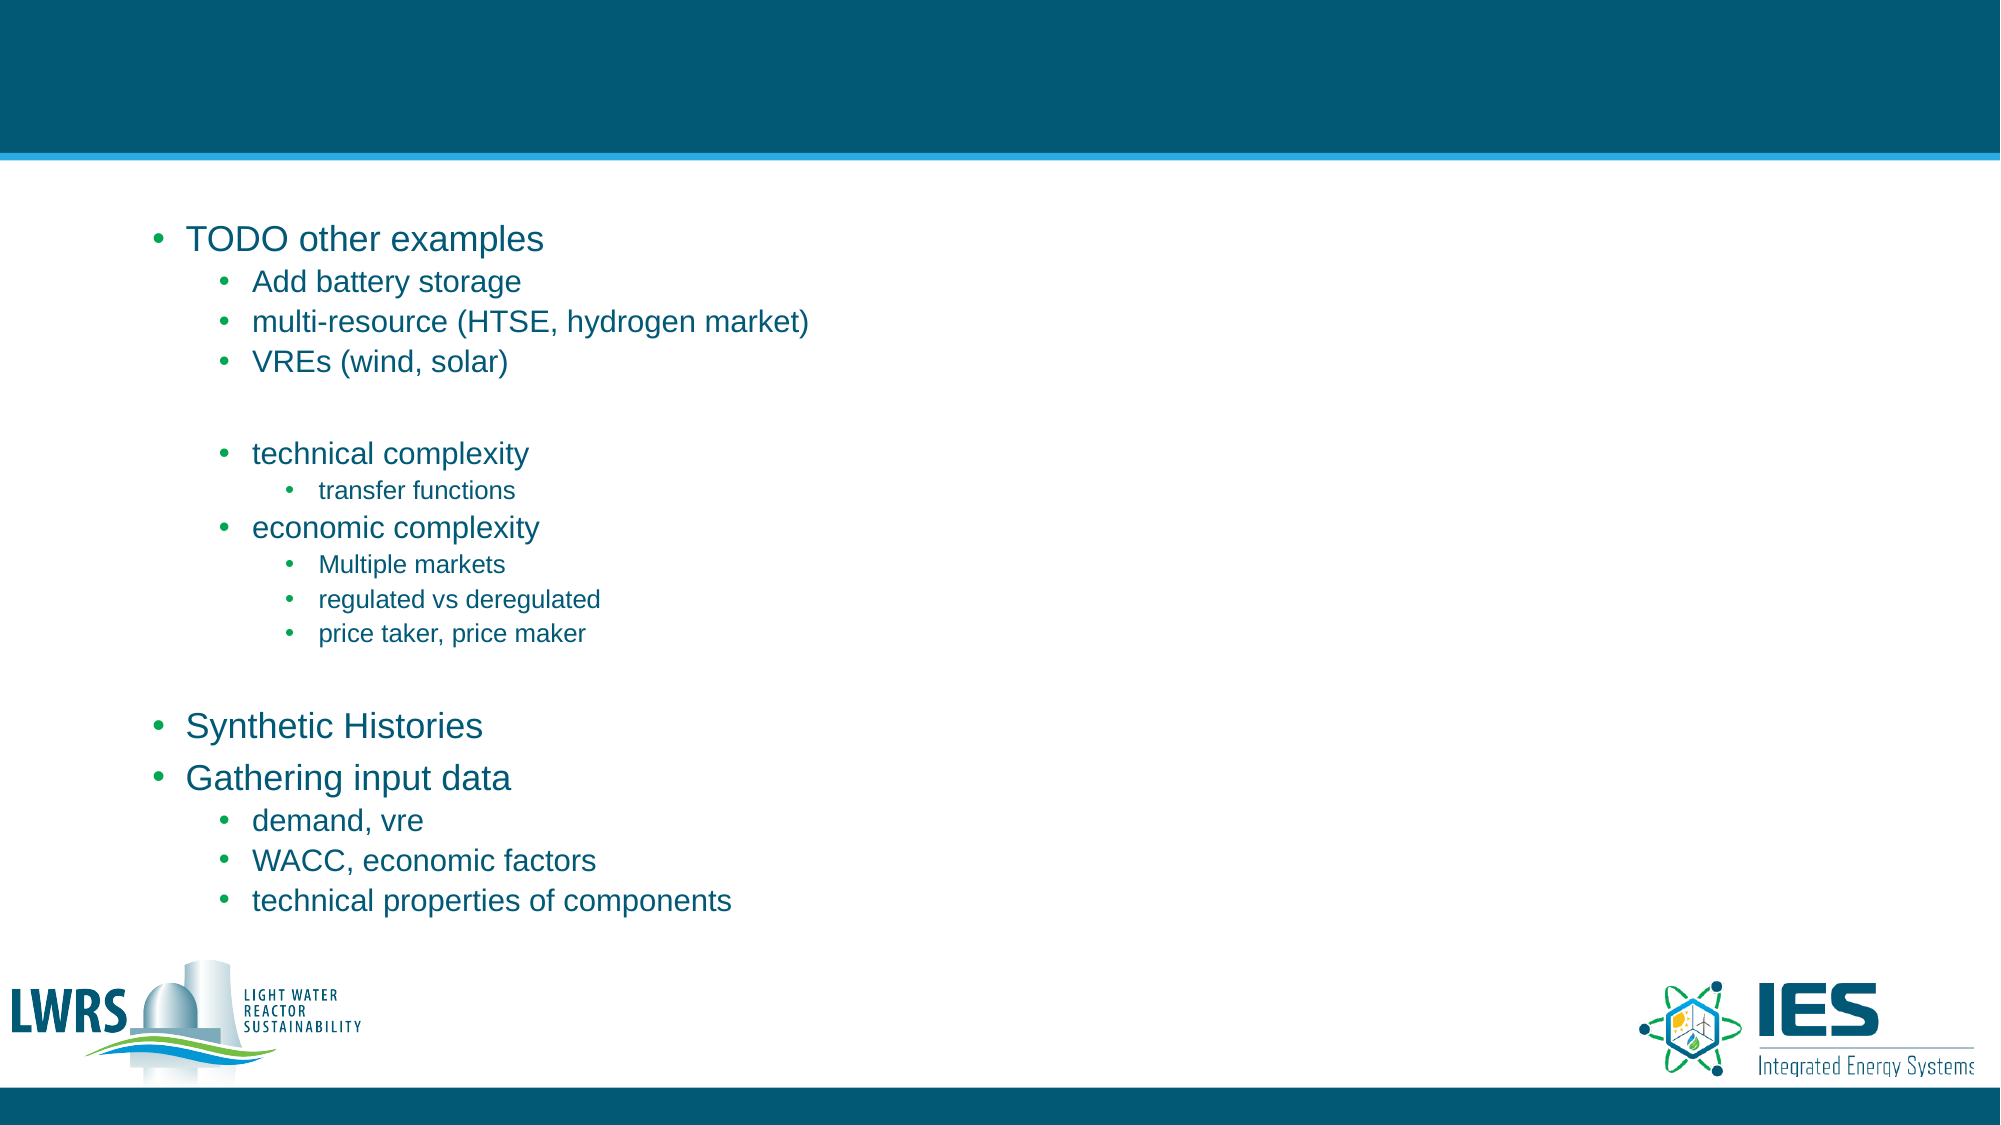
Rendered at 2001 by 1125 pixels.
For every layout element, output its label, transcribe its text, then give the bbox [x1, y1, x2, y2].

list TODO other examples Add battery storage multi-resource (HTSE, hydrogen market) VREs (wind, solar) technical complexity transfer functions economic complexity Multiple markets regulated vs deregulated price taker, price maker Synthetic Histories Gathering input data demand, vre WACC, economic factors technical properties of components [137, 213, 1863, 927]
picture [12, 955, 361, 1087]
